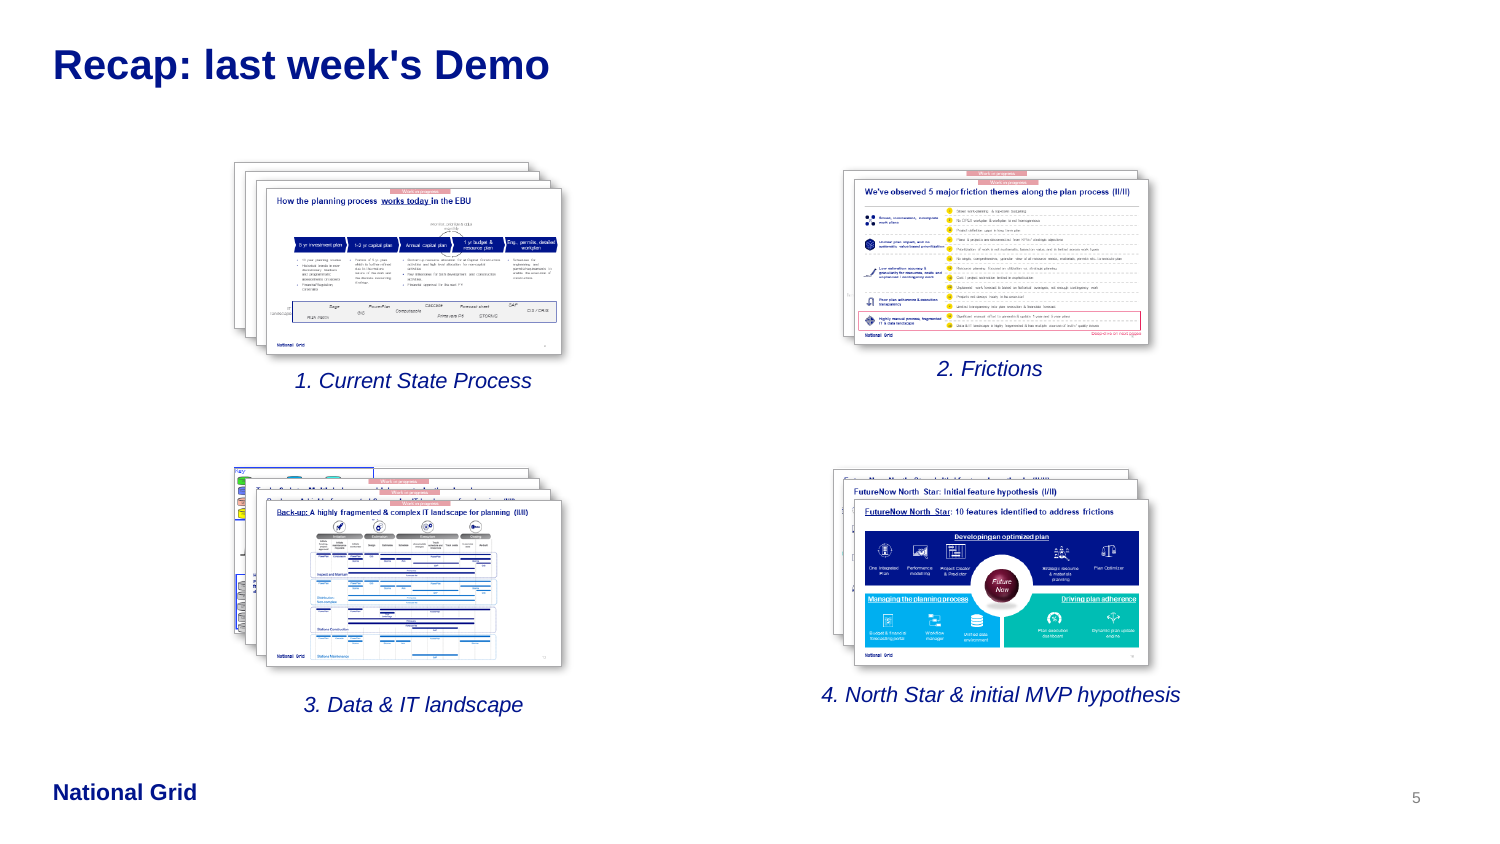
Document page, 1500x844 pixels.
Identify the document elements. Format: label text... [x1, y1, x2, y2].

text_box 4. North Star & initial MVP hypothesis [926, 665, 1077, 724]
picture [842, 169, 1149, 345]
picture [833, 468, 1149, 665]
picture [233, 162, 561, 355]
text_box 3. Data & IT landscape [338, 674, 490, 734]
text_box 1. Current State Process [338, 355, 490, 411]
text_box 2. Frictions [914, 345, 1066, 398]
picture [233, 467, 561, 666]
title Recap: last week's Demo [52, 43, 1447, 90]
